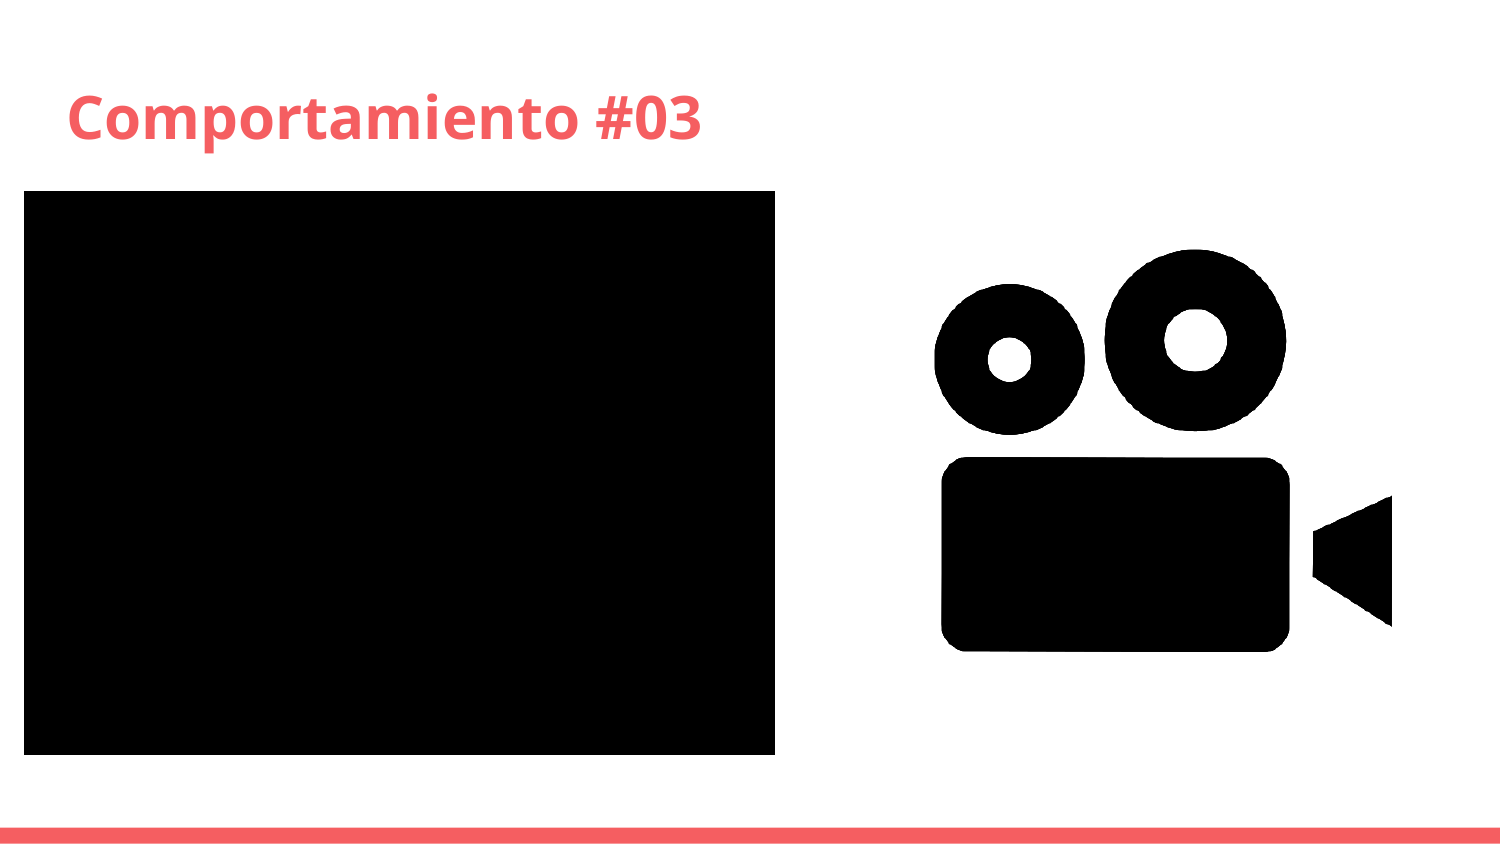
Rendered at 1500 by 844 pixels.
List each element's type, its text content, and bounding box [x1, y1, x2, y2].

title Comportamiento #03 [51, 64, 1449, 167]
picture [921, 236, 1405, 665]
picture [24, 191, 776, 755]
